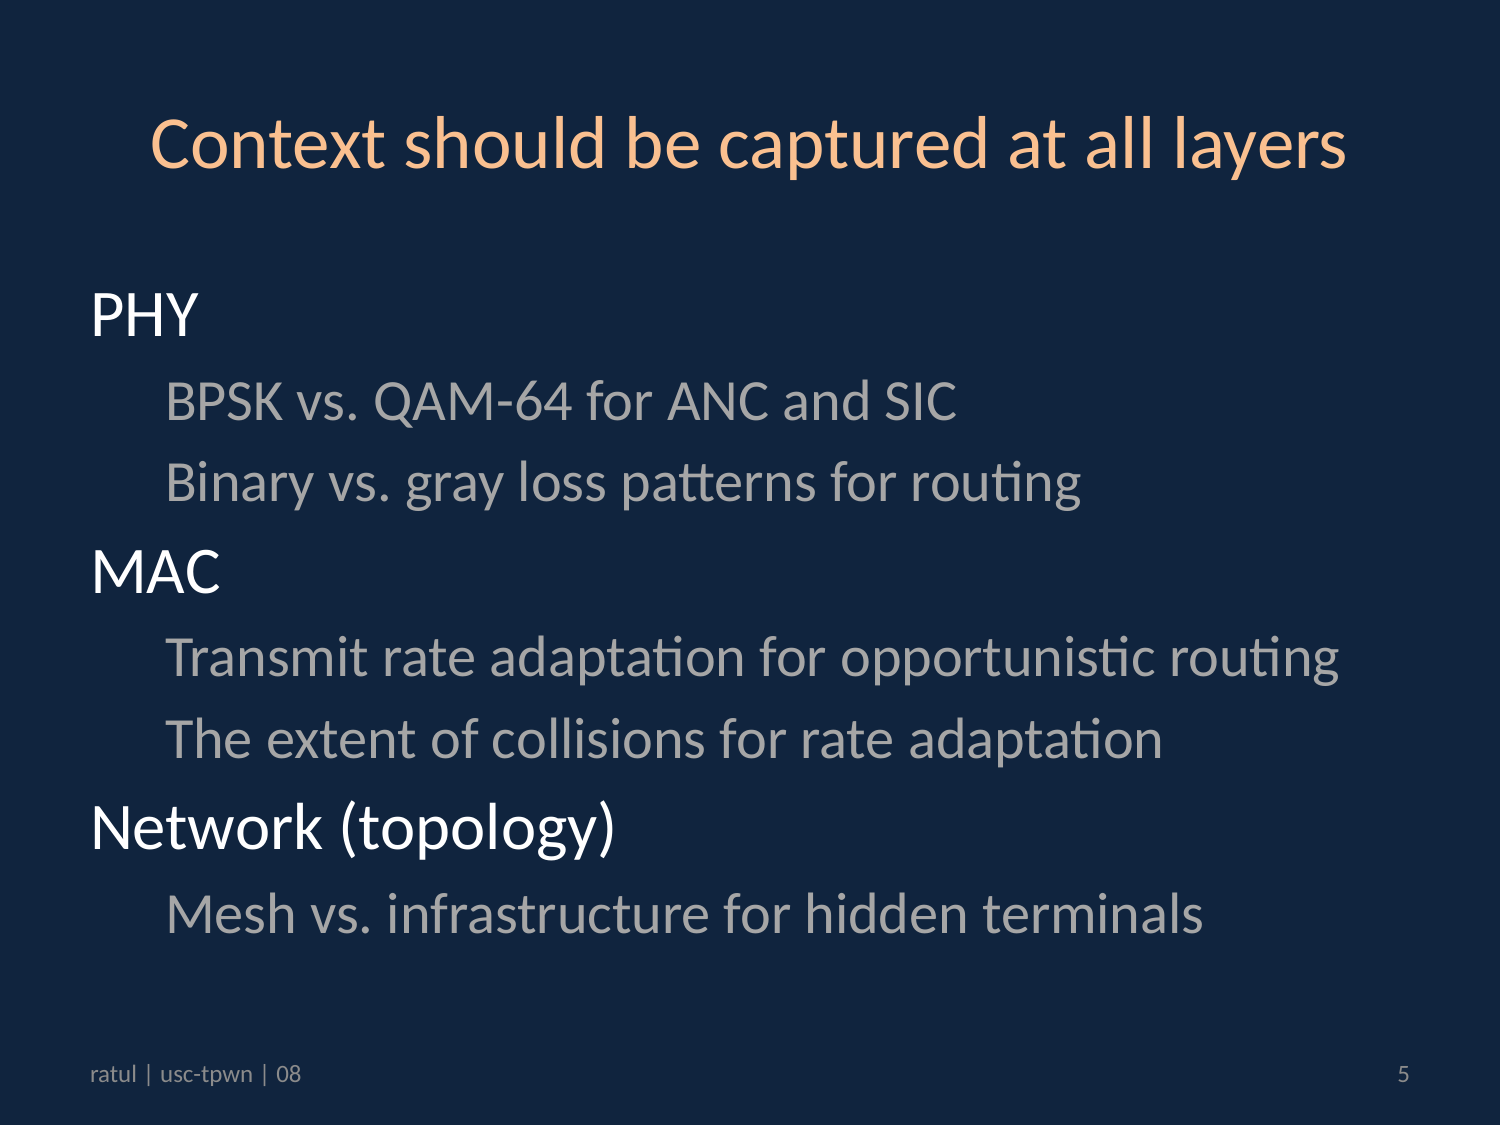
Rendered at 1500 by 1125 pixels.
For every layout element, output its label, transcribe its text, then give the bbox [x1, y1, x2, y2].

title Context should be captured at all layers [75, 45, 1425, 233]
slide_number ratul | usc-tpwn | 08 [75, 1042, 425, 1103]
list PHY BPSK vs. QAM-64 for ANC and SIC Binary vs. gray loss patterns for routing MAC Transmit rate adaptation for opportunistic routing The extent of collisions for rate adaptation Network (topology) Mesh vs. infrastructure for hidden terminals [75, 262, 1425, 1038]
slide_number 5 [1074, 1042, 1425, 1103]
